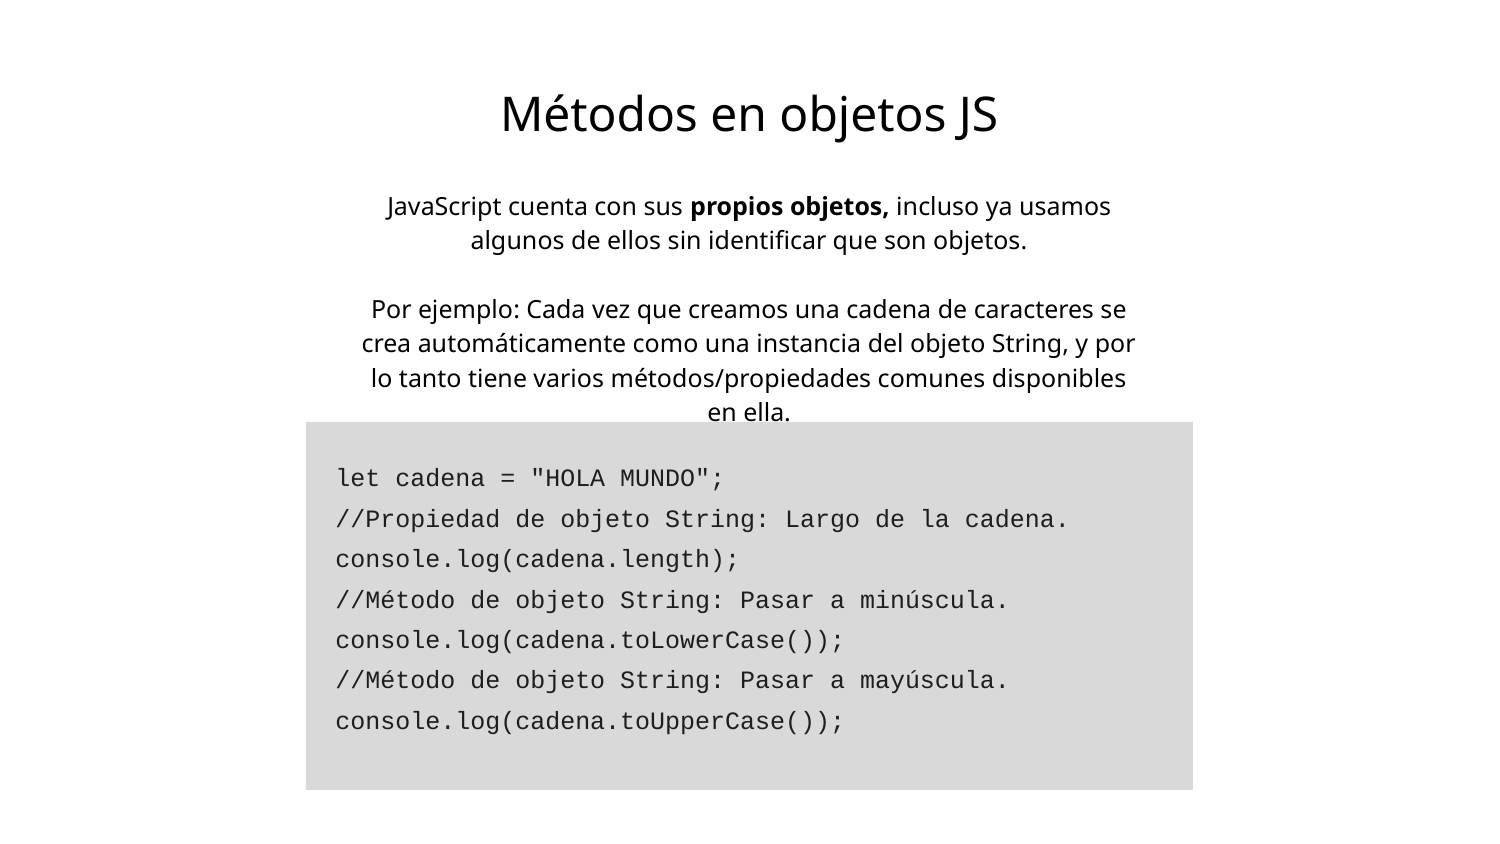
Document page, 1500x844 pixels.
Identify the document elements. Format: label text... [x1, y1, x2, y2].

text_box JavaScript cuenta con sus propios objetos, incluso ya usamos algunos de ellos sin identificar que son objetos. Por ejemplo: Cada vez que creamos una cadena de caracteres se crea automáticamente como una instancia del objeto String, y por lo tanto tiene varios métodos/propiedades comunes disponibles en ella. [340, 170, 1158, 421]
text_box Métodos en objetos JS [165, 54, 1334, 230]
text_box let cadena = "HOLA MUNDO"; //Propiedad de objeto String: Largo de la cadena. console.log(cadena.length); //Método de objeto String: Pasar a minúscula. console.log(cadena.toLowerCase()); //Método de objeto String: Pasar a mayúscula. console.log(cadena.toUpperCase()); [305, 421, 1193, 790]
